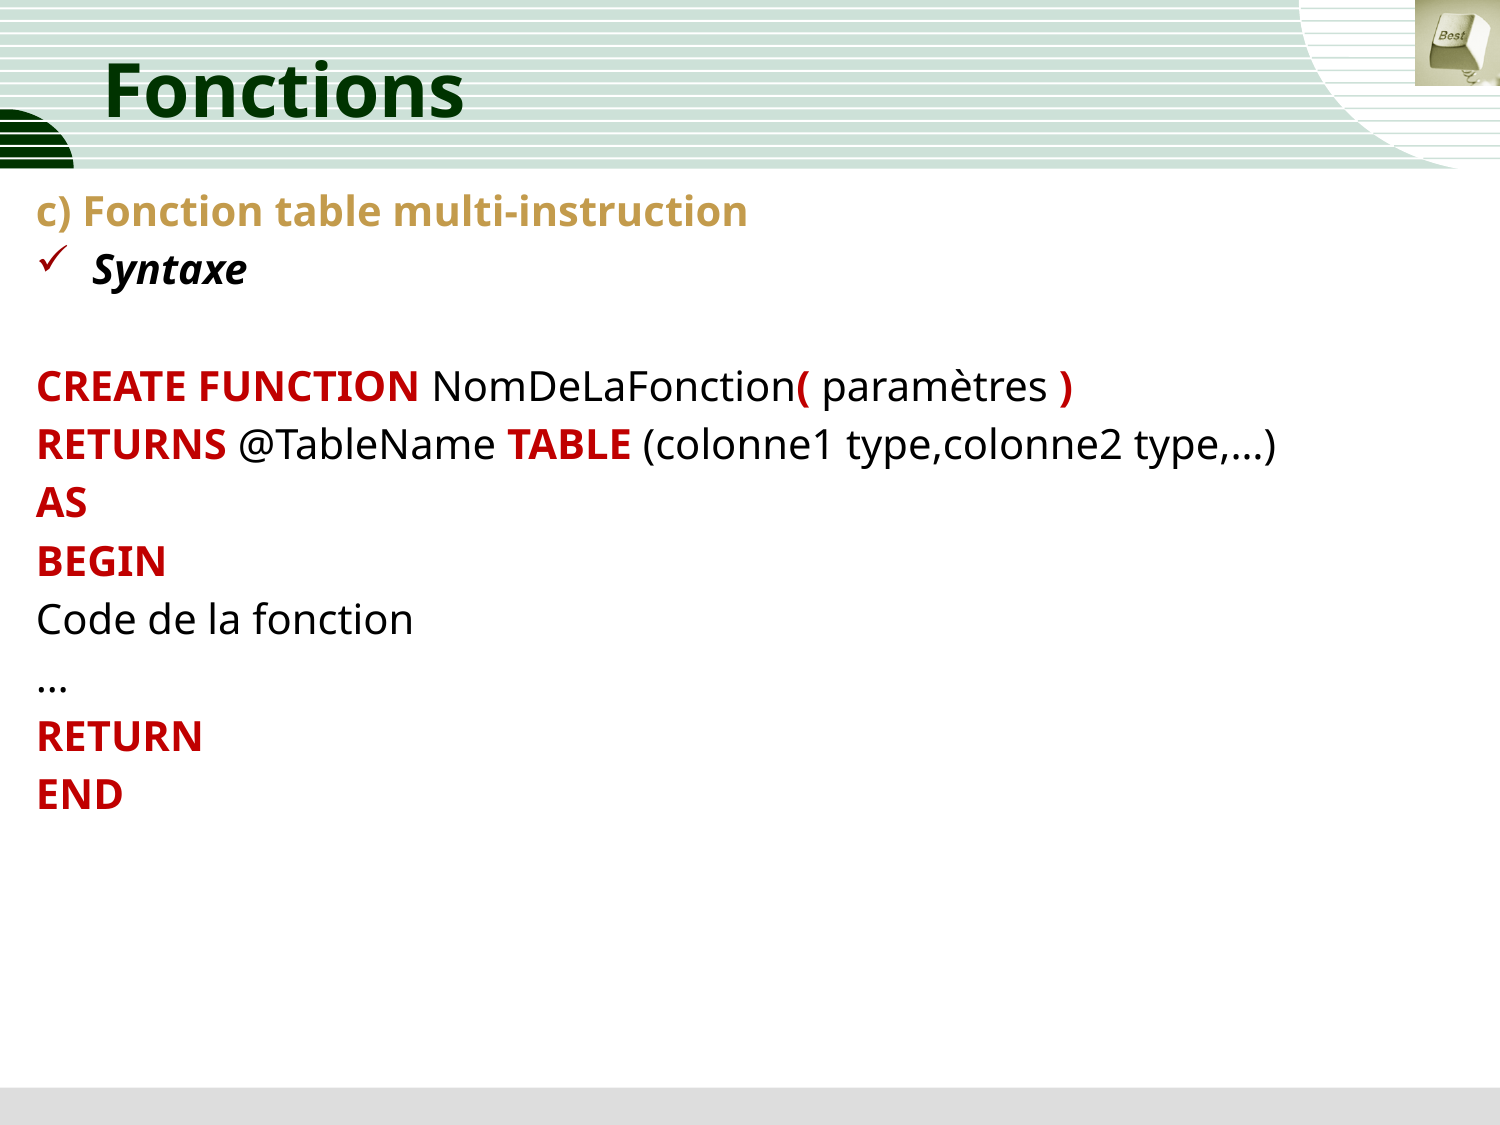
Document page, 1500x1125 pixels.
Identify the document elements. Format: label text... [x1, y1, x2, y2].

title Fonctions [87, 37, 1228, 138]
picture [1415, 0, 1500, 86]
list c) Fonction table multi-instruction Syntaxe CREATE FUNCTION NomDeLaFonction( paramètres ) RETURNS @TableName TABLE (colonne1 type,colonne2 type,…) AS BEGIN Code de la fonction … RETURN END [20, 176, 1467, 1099]
